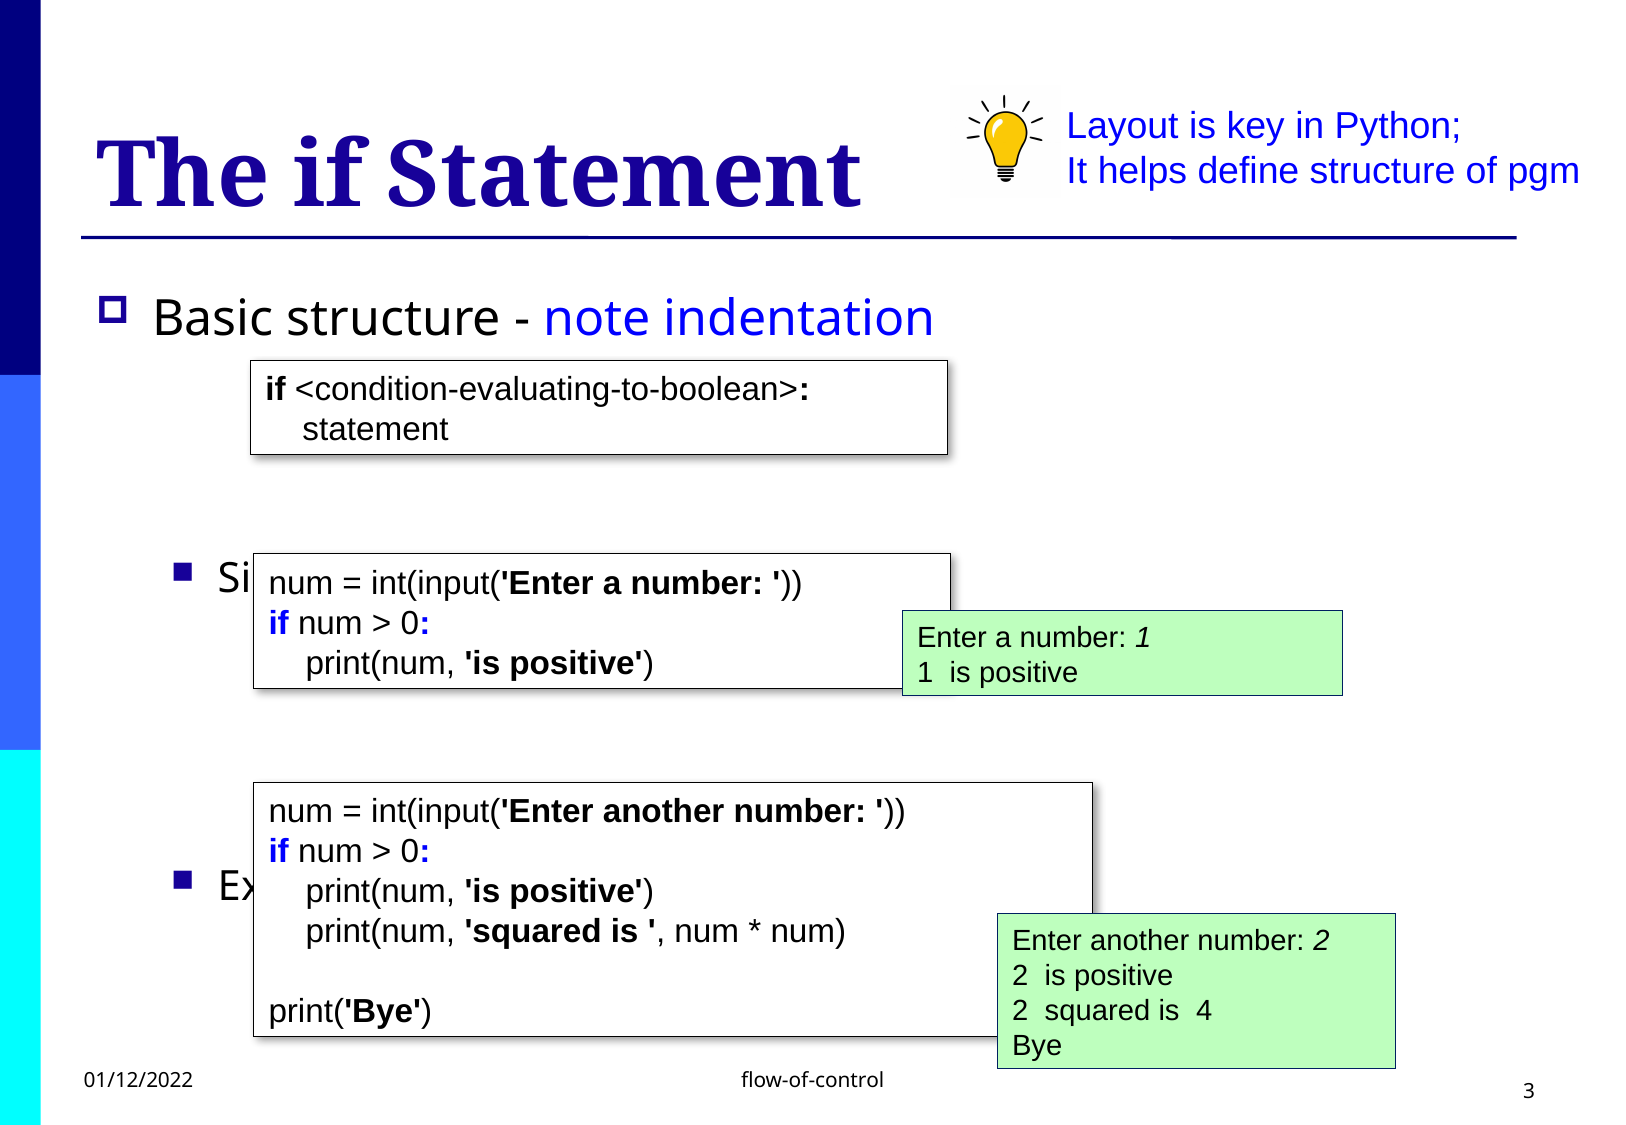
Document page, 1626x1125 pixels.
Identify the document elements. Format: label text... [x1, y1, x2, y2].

list Basic structure - note indentation Simple example Extending the example [81, 262, 1544, 1006]
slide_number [68, 1059, 448, 1115]
text_box num = int(input('Enter another number: ')) if num > 0: print(num, 'is positive') print(num, 'squared is ', num * num) print('Bye') [253, 782, 1093, 1037]
text_box Enter a number: 1 1 is positive [902, 610, 1343, 696]
text_box num = int(input('Enter a number: ')) if num > 0: print(num, 'is positive') [253, 553, 951, 689]
text_box if <condition-evaluating-to-boolean>: statement [250, 360, 948, 455]
title The if Statement [81, 45, 1544, 233]
text_box Layout is key in Python; It helps define structure of pgm [1065, 93, 1596, 198]
slide_number 3 [1170, 1070, 1550, 1125]
text_box Enter another number: 2 2 is positive 2 squared is 4 Bye [997, 913, 1396, 1069]
picture [950, 84, 1061, 199]
footer flow-of-control [555, 1059, 1070, 1115]
